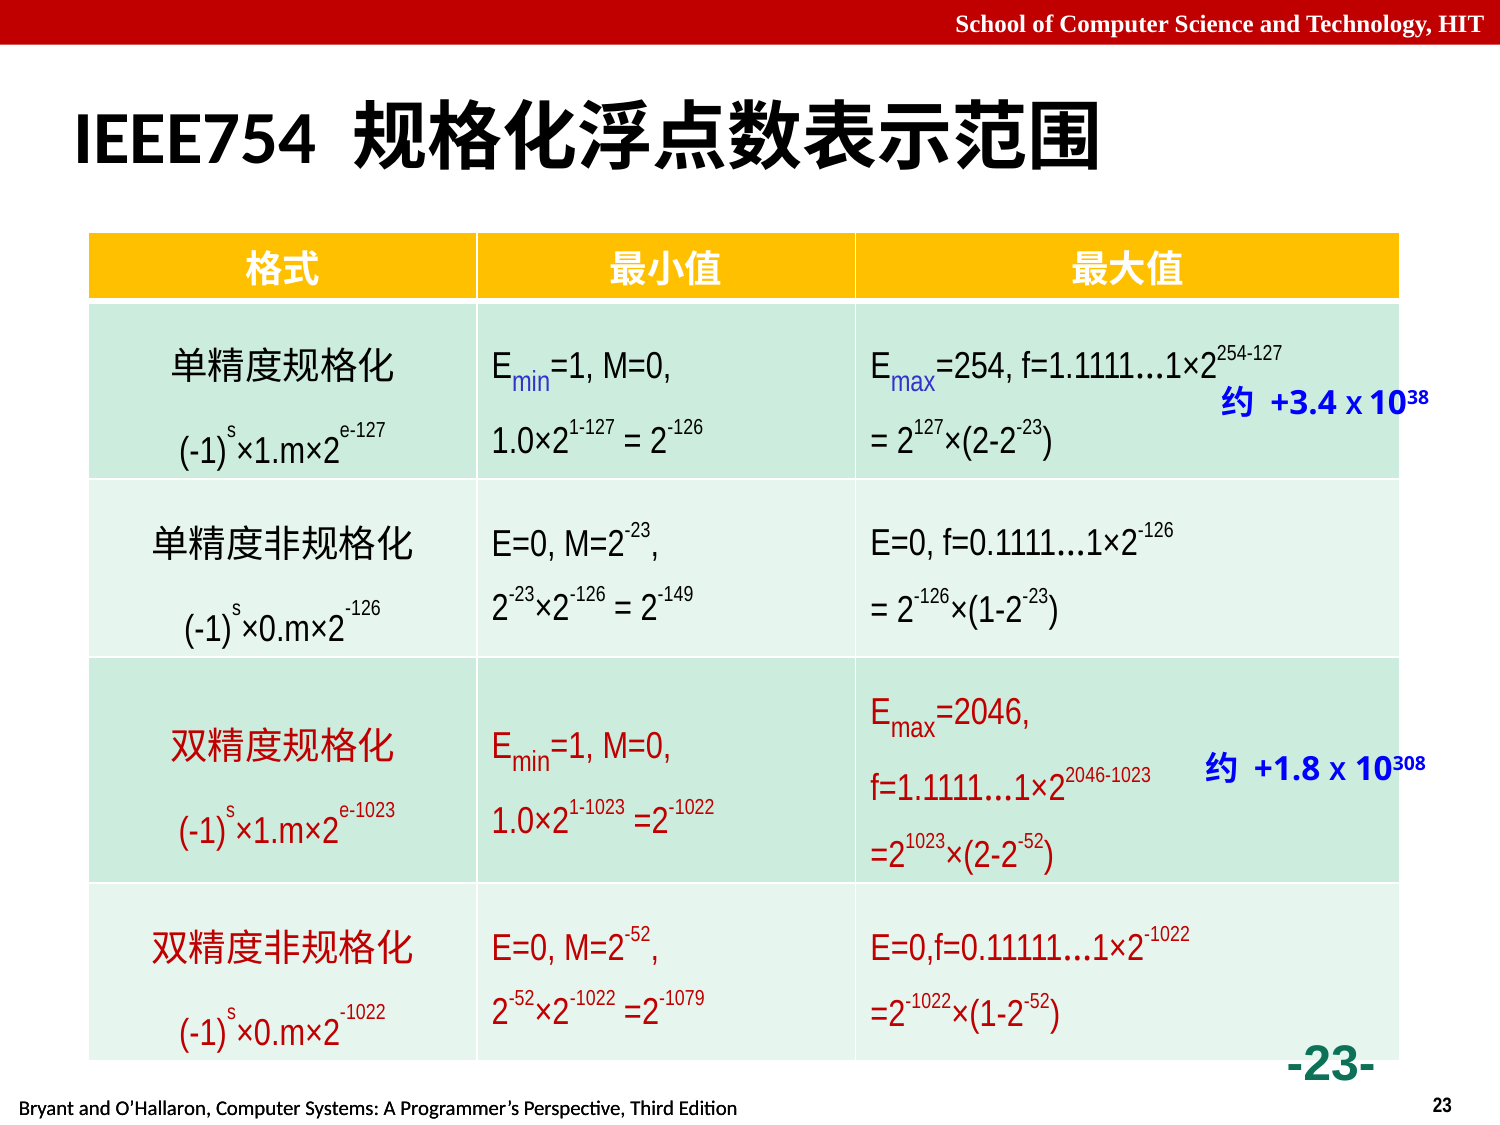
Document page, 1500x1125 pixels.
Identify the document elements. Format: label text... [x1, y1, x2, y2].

text_box 约 +1.8 X 10308 [1115, 739, 1441, 795]
table_cell E=0, M=2-23, 2-23×2-126 = 2-149 [478, 480, 855, 656]
table_cell E=0, M=2-52, 2-52×2-1022 =2-1079 [478, 884, 855, 1060]
table_cell Emax=2046, f=1.1111…1×22046-1023 =21023×(2-2-52) [856, 658, 1399, 882]
table_cell 单精度规格化 (-1)s×1.m×2e-127 [89, 304, 476, 478]
title IEEE754 规格化浮点数表示范围 [58, 71, 1500, 197]
table_cell Emin=1, M=0, 1.0×21-1023 =2-1022 [478, 658, 855, 882]
table_header 最大值 [856, 233, 1399, 298]
table_cell E=0,f=0.11111…1×2-1022 =2-1022×(1-2-52) [856, 884, 1399, 1060]
table_cell 单精度非规格化 (-1)s×0.m×2-126 [89, 480, 476, 656]
table_cell 双精度规格化 (-1)s×1.m×2e-1023 [89, 658, 476, 882]
table_cell Emax=254, f=1.1111…1×2254-127 = 2127×(2-2-23) [856, 304, 1399, 478]
table_header 最小值 [478, 233, 855, 298]
text_box 约 +3.4 X 1038 [1132, 373, 1475, 429]
table_cell Emin=1, M=0, 1.0×21-127 = 2-126 [478, 304, 855, 478]
table_cell 双精度非规格化 (-1)s×0.m×2-1022 [89, 884, 476, 1060]
table_cell E=0, f=0.1111…1×2-126 = 2-126×(1-2-23) [856, 480, 1399, 656]
slide_number -23- [1257, 1023, 1425, 1102]
table_header 格式 [89, 233, 476, 298]
